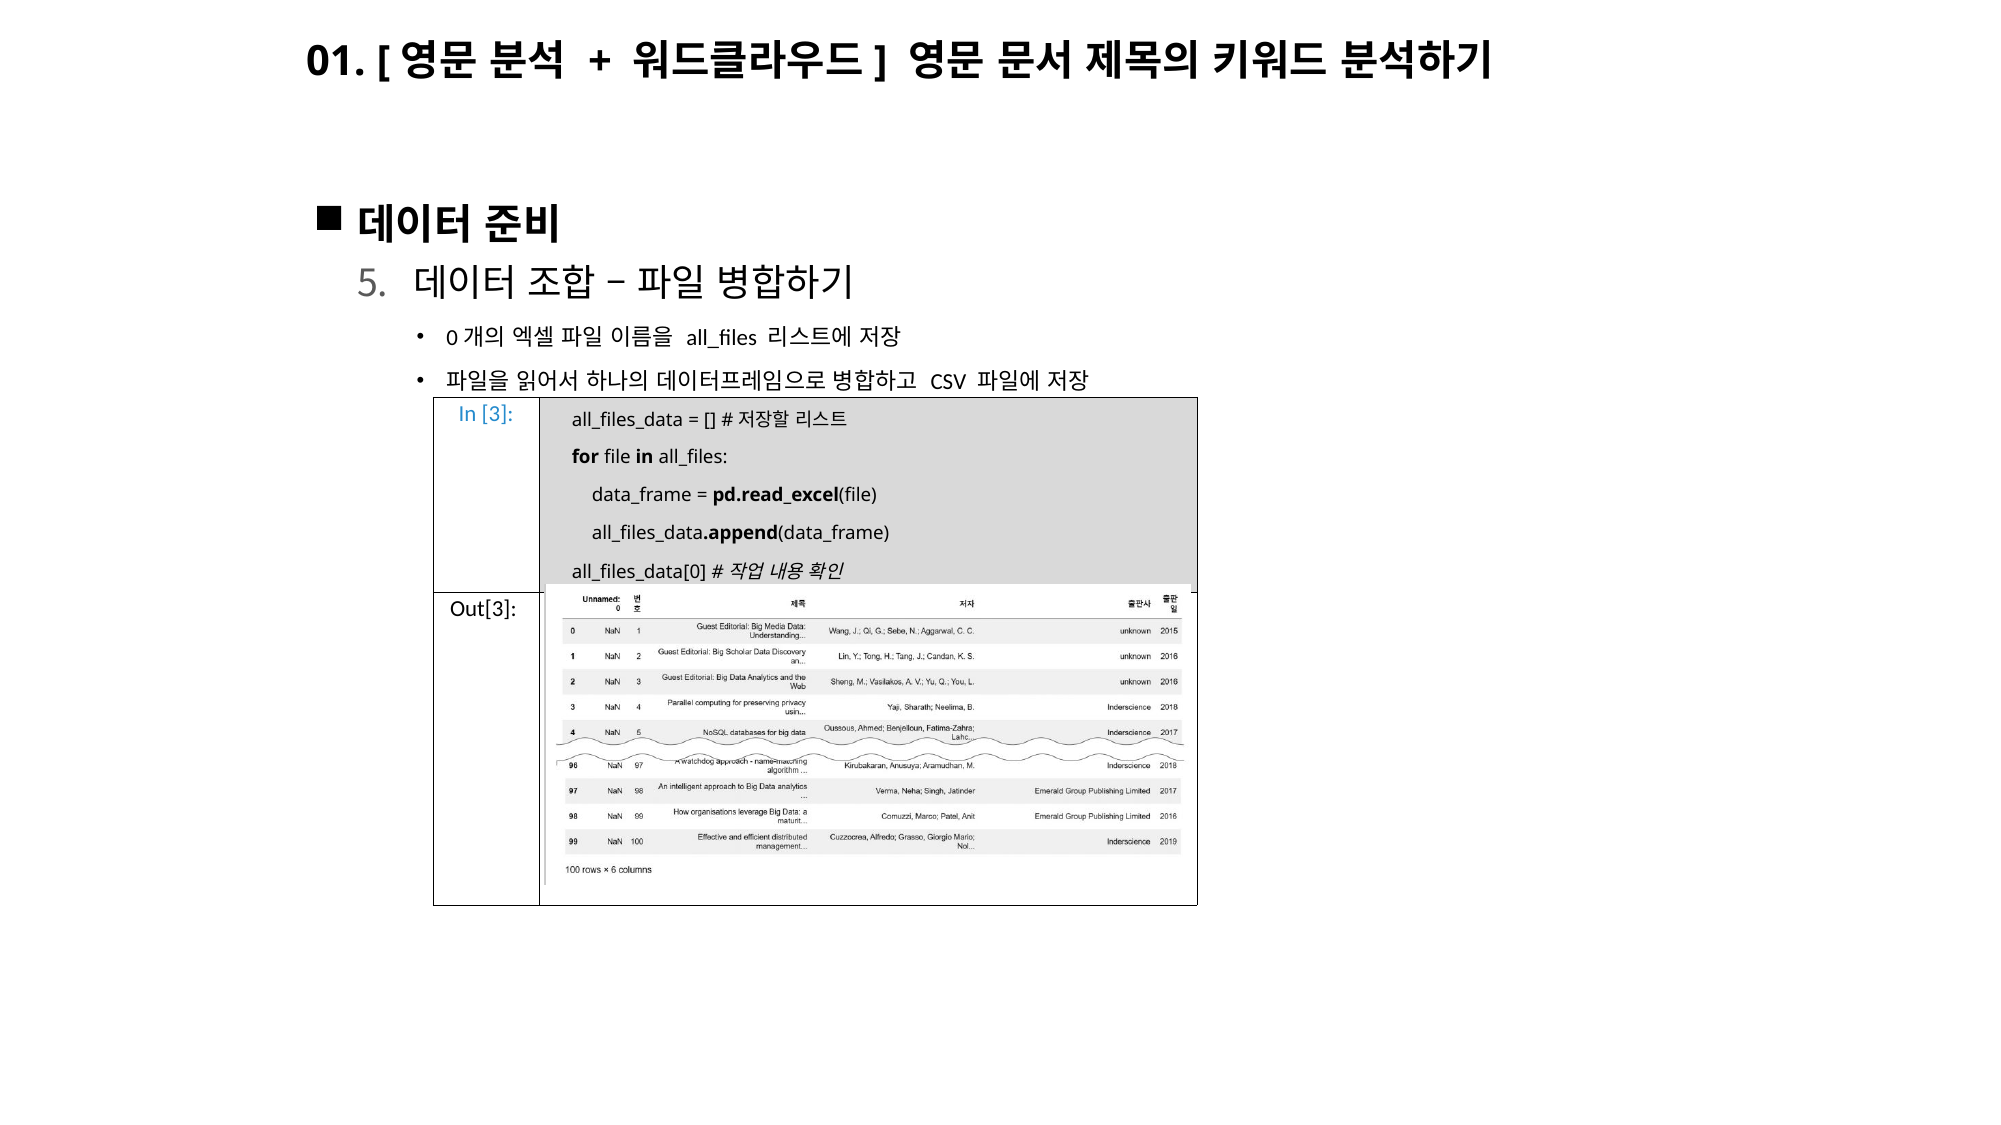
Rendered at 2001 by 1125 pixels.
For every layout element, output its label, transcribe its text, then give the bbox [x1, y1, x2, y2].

table_cell Out[3]: [434, 593, 539, 905]
table_header all_files_data = [] #저장할 리스트 for file in all_files: data_frame = pd.read_excel(file) all_files_data.append(data_frame) all_files_data[0] #작업 내용 확인 [540, 398, 1197, 592]
picture [543, 584, 1191, 885]
title 01. [영문 분석 + 워드클라우드] 영문 문서 제목의 키워드 분석하기 [291, 17, 1591, 107]
table_header In [3]: [434, 398, 539, 592]
list 데이터 준비 데이터 조합 – 파일 병합하기 0개의 엑셀 파일 이름을 all_files 리스트에 저장 파일을 읽어서 하나의 데이터프레임으로 병합하고 CSV 파일에 저장 [298, 165, 1717, 1064]
table_cell [540, 593, 1197, 905]
